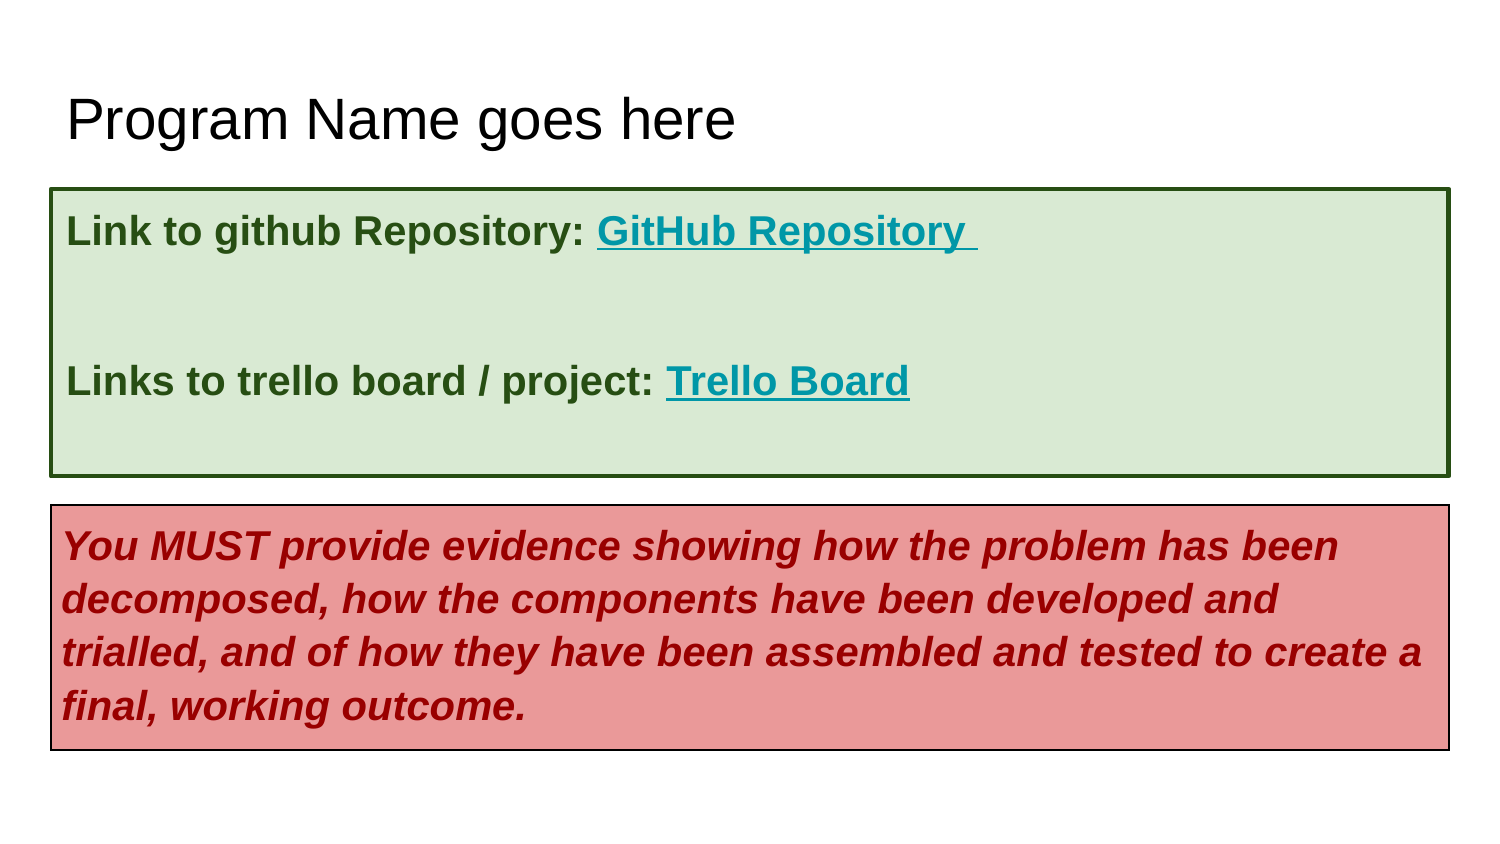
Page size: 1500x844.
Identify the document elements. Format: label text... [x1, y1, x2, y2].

table_header You MUST provide evidence showing how the problem has been decomposed, how the components have been developed and trialled, and of how they have been assembled and tested to create a final, working outcome. [52, 506, 1448, 749]
title Program Name goes here [51, 66, 1449, 161]
list Link to github Repository: GitHub Repository Links to trello board / project: Trello Board [51, 189, 1449, 477]
